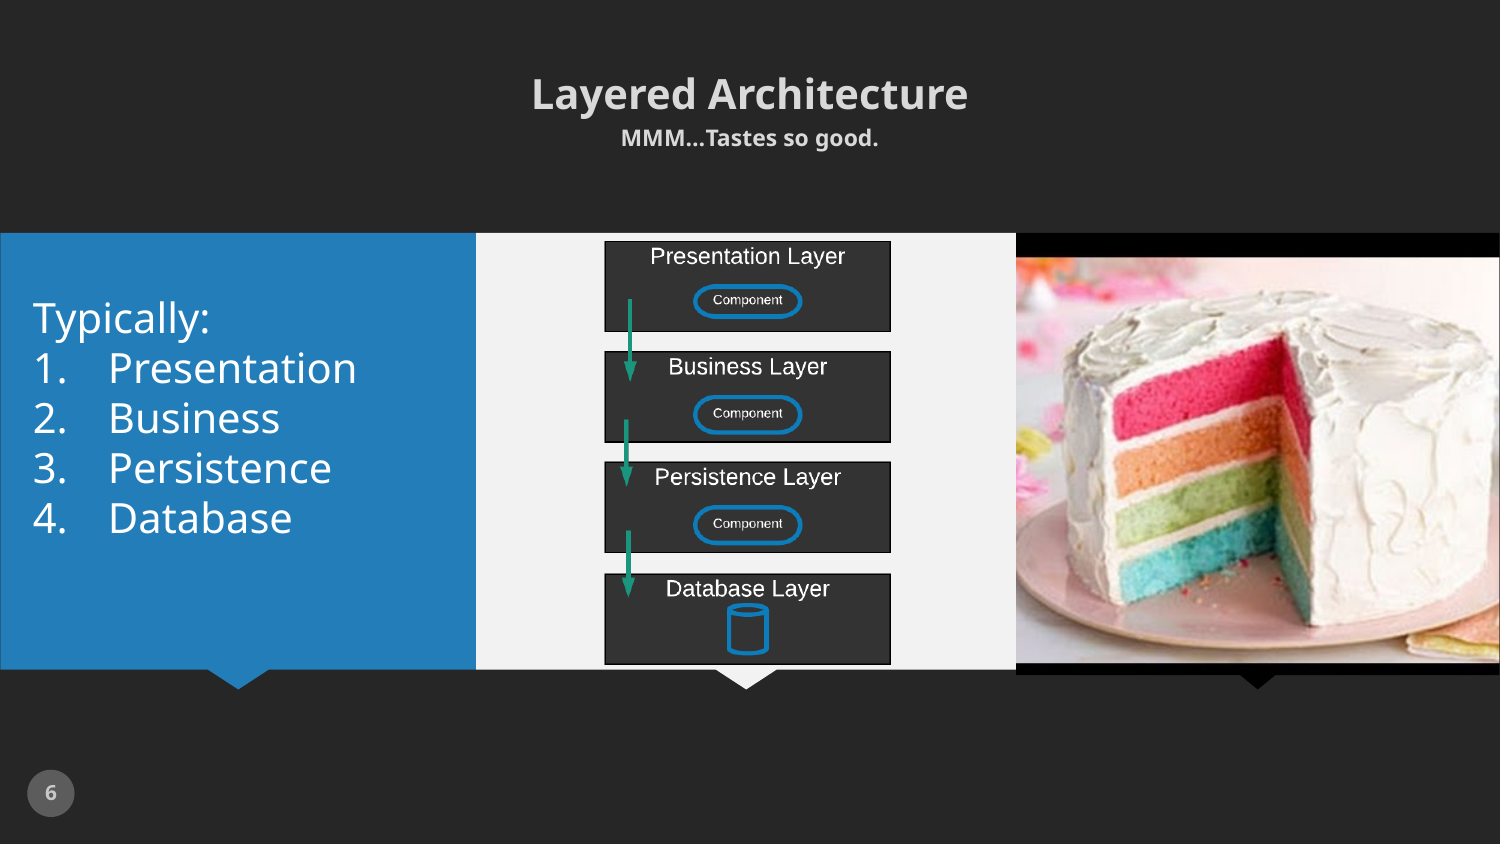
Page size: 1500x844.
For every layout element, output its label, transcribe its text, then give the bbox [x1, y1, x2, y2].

title Layered Architecture [287, 63, 1213, 122]
picture [1015, 232, 1500, 690]
picture [574, 211, 920, 694]
list MMM…Tastes so good. [412, 121, 1088, 155]
text_box Typically: Presentation Business Persistence Database [18, 284, 373, 550]
slide_number 6 [13, 770, 89, 816]
